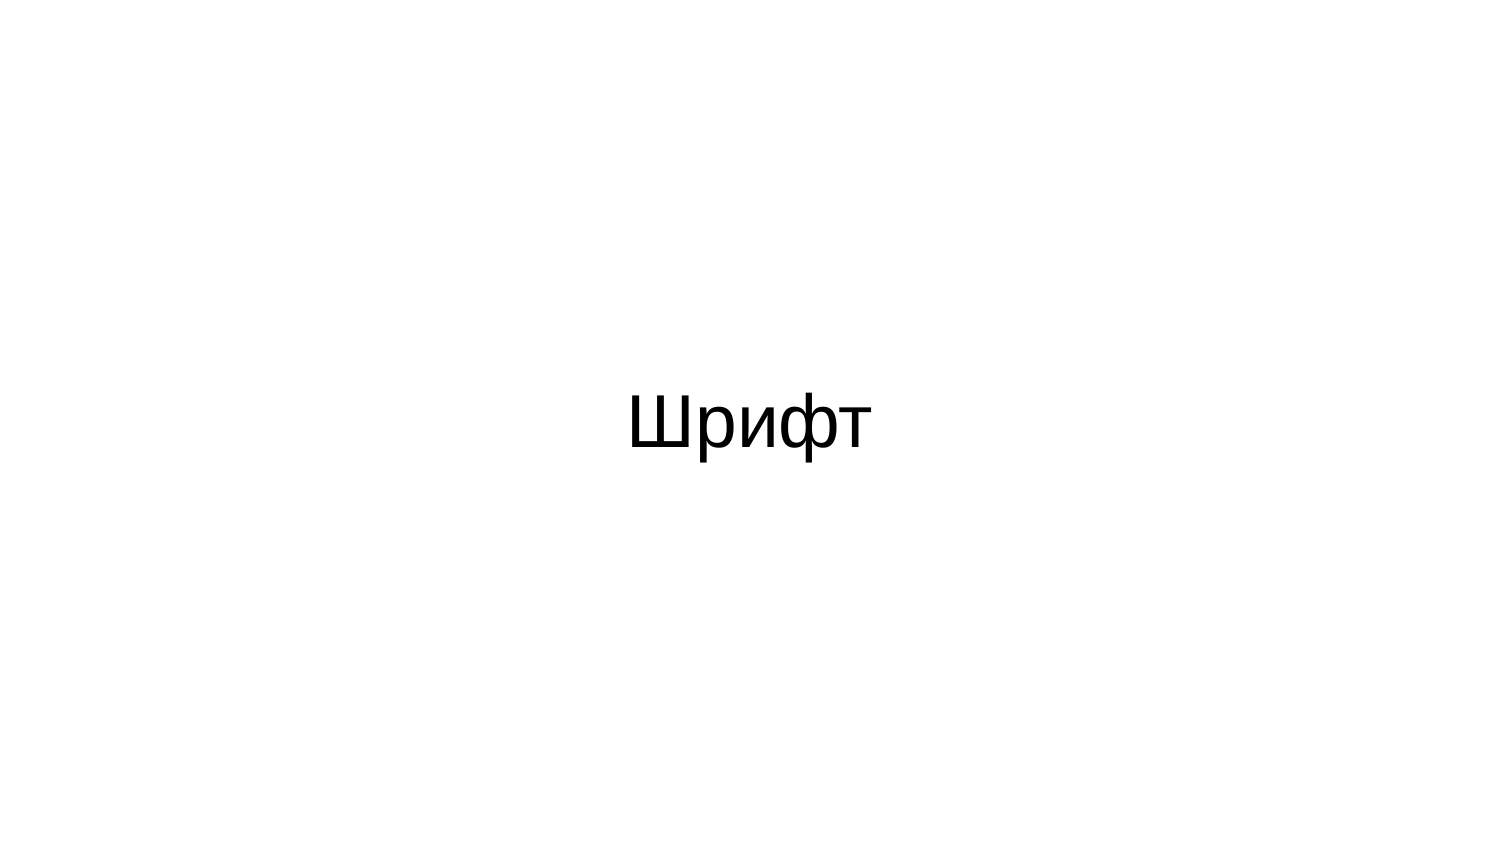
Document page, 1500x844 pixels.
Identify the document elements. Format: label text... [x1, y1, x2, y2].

title Шрифт [51, 352, 1449, 491]
